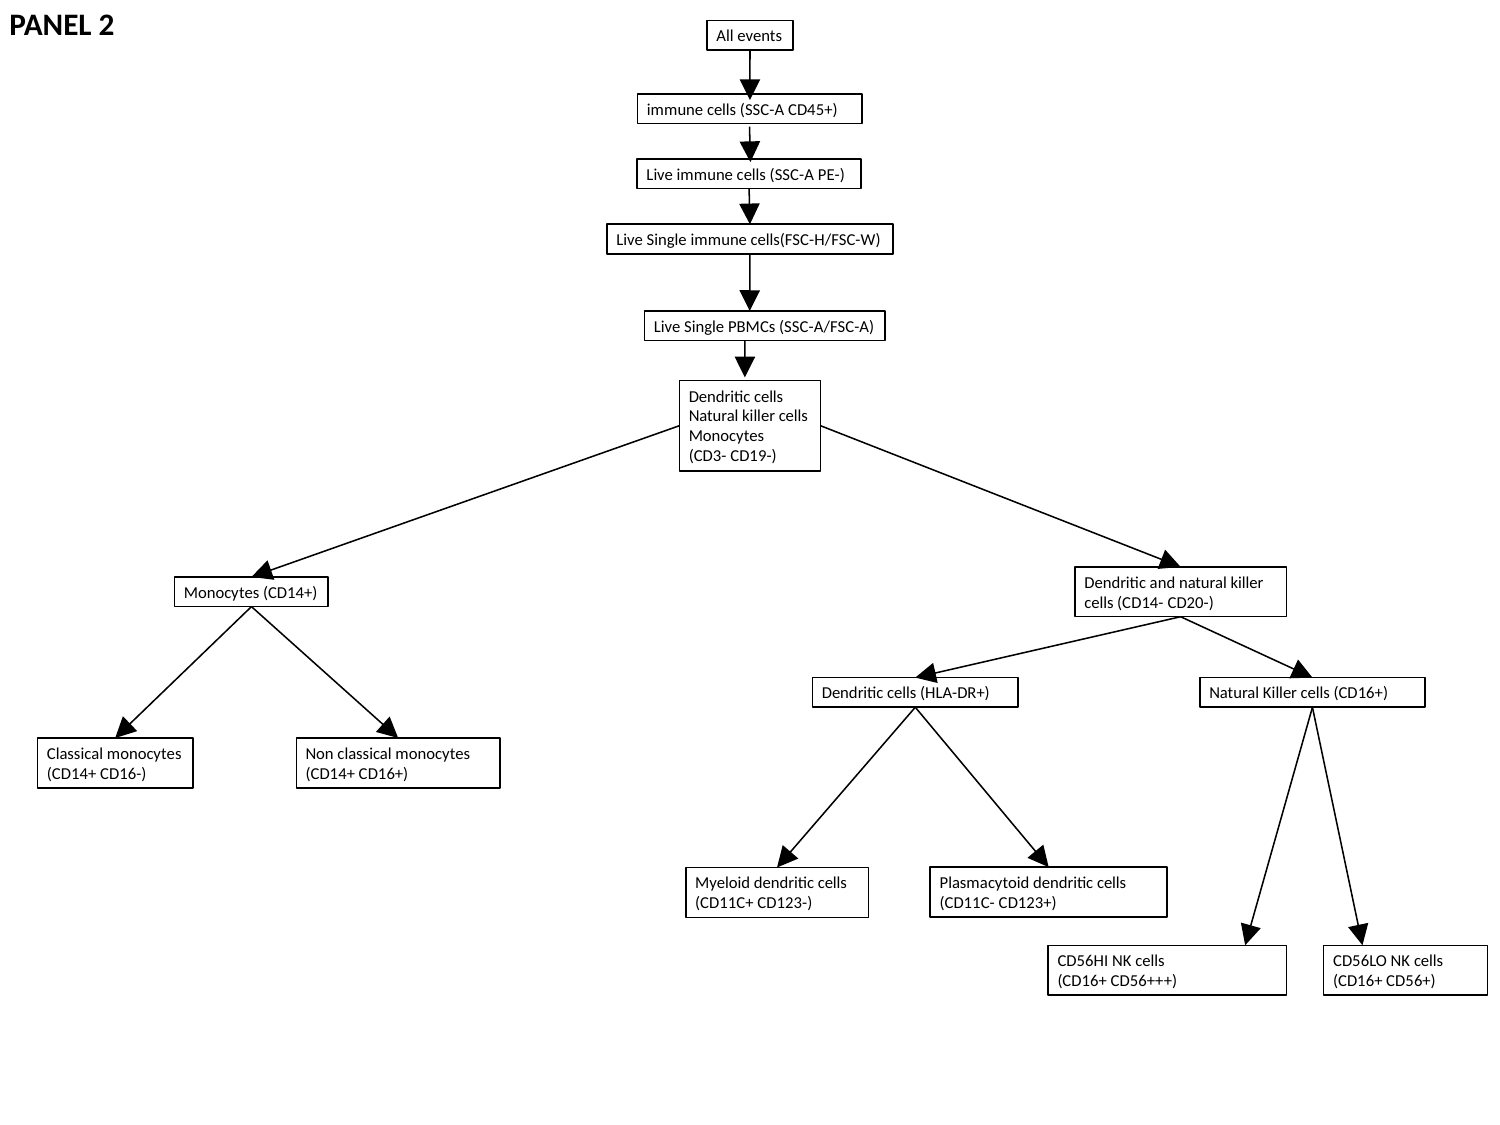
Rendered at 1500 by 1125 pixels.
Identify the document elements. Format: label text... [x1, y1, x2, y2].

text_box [1244, 706, 1313, 946]
text_box Live Single immune cells(FSC-H/FSC-W) [607, 224, 893, 254]
text_box Live Single PBMCs (SSC-A/FSC-A) [644, 310, 886, 341]
text_box Live immune cells (SSC-A PE-) [636, 158, 862, 189]
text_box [915, 706, 1049, 868]
text_box Dendritic cells (HLA-DR+) [812, 677, 1019, 705]
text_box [915, 616, 1179, 678]
text_box Myeloid dendritic cells (CD11C+ CD123-) [685, 867, 869, 918]
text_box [252, 606, 399, 739]
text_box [1180, 616, 1313, 678]
text_box All events [707, 20, 793, 50]
text_box immune cells (SSC-A CD45+) [637, 93, 862, 124]
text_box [251, 425, 680, 578]
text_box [820, 425, 1181, 568]
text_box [776, 707, 913, 868]
text_box PANEL 2 [0, 0, 173, 48]
text_box CD56LO NK cells (CD16+ CD56+) [1323, 945, 1488, 996]
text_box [114, 606, 252, 739]
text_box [1313, 706, 1363, 946]
text_box Dendritic cells Natural killer cells Monocytes (CD3- CD19-) [679, 380, 821, 471]
text_box CD56HI NK cells (CD16+ CD56+++) [1048, 945, 1287, 996]
text_box Non classical monocytes (CD14+ CD16+) [296, 738, 500, 788]
text_box Monocytes (CD14+) [174, 576, 329, 605]
text_box Natural Killer cells (CD16+) [1199, 677, 1425, 708]
text_box Classical monocytes (CD14+ CD16-) [37, 738, 193, 788]
text_box Plasmacytoid dendritic cells (CD11C- CD123+) [930, 867, 1168, 917]
text_box Dendritic and natural killer cells (CD14- CD20-) [1074, 566, 1287, 615]
